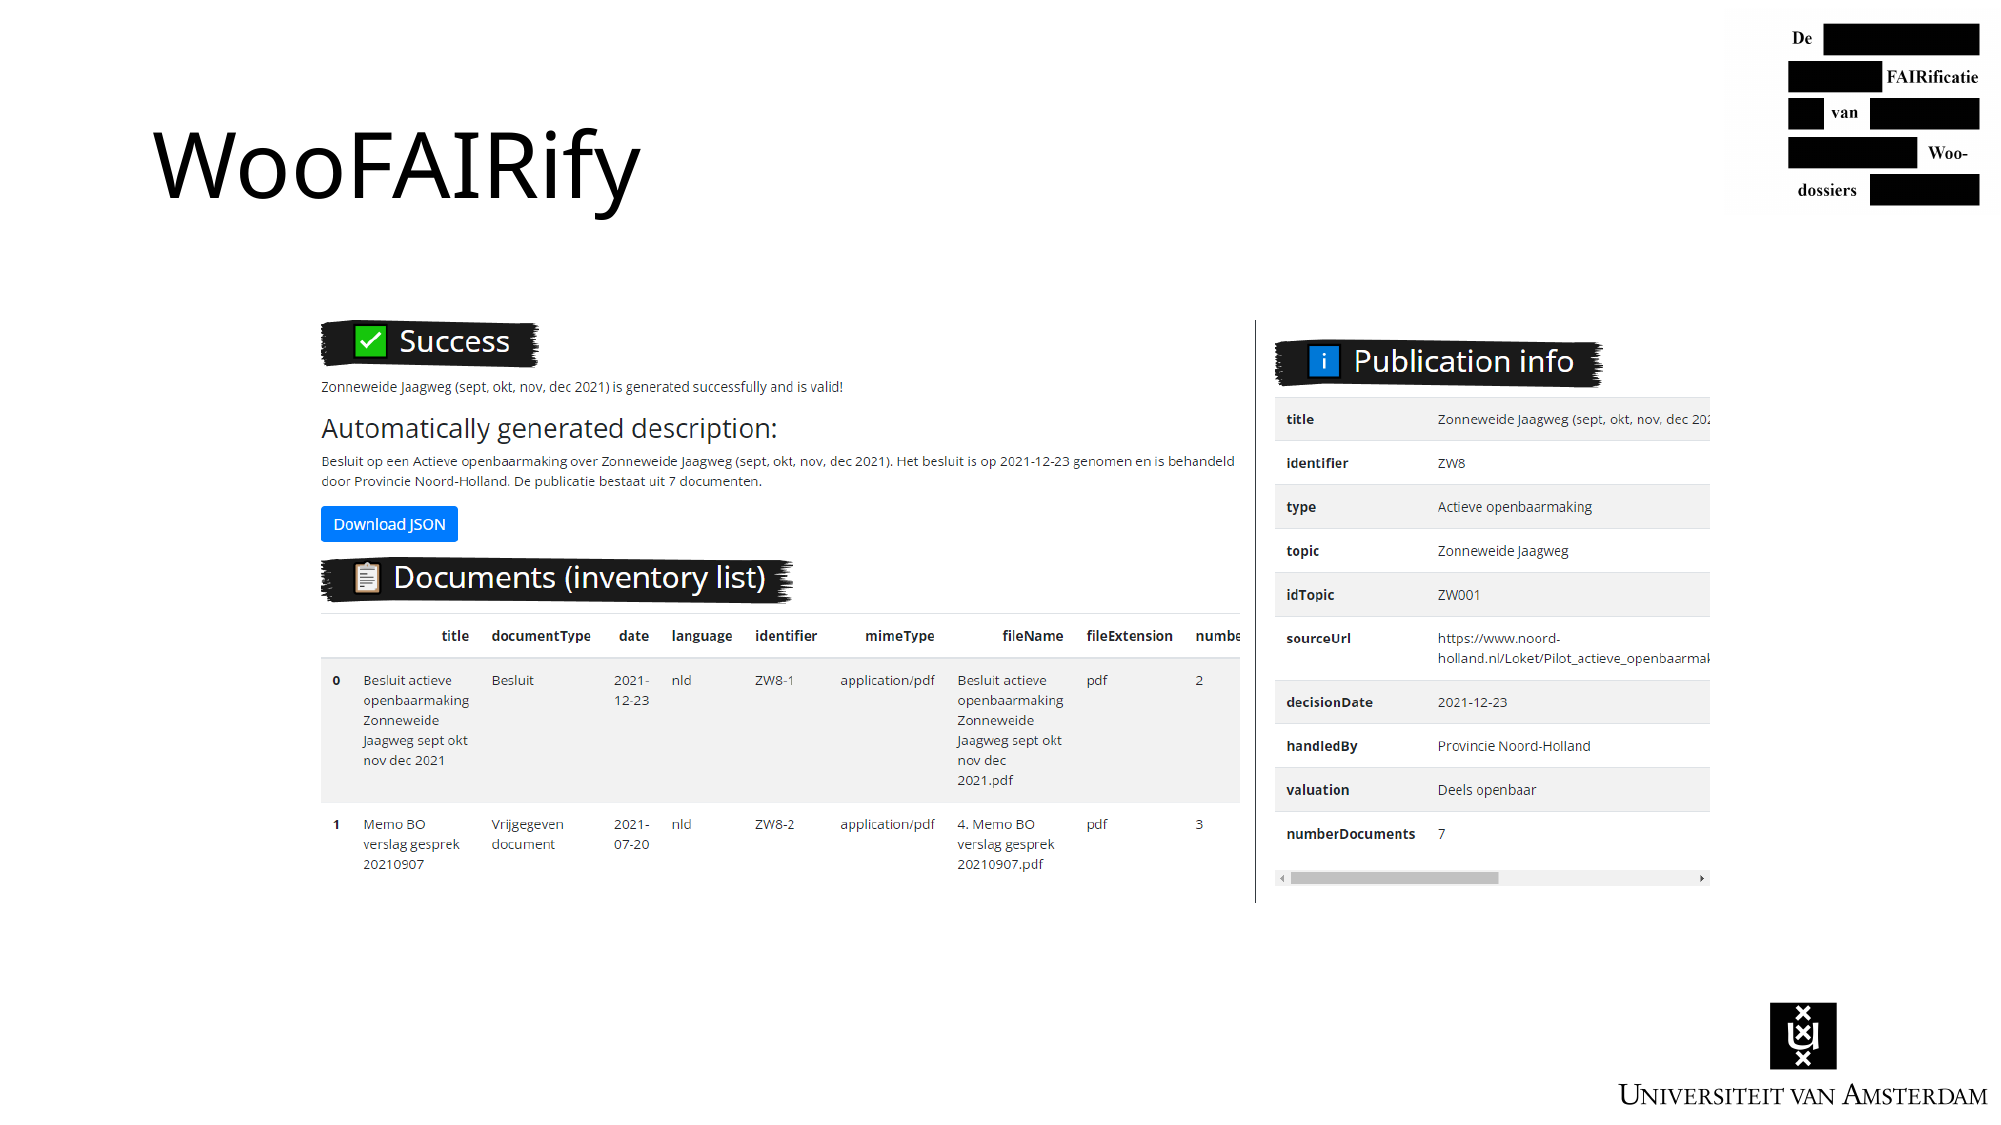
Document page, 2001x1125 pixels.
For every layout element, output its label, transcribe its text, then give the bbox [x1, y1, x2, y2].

title WooFAIRify [137, 59, 1863, 278]
picture [1618, 998, 1990, 1109]
picture [1724, 8, 2000, 215]
picture [307, 299, 1741, 903]
